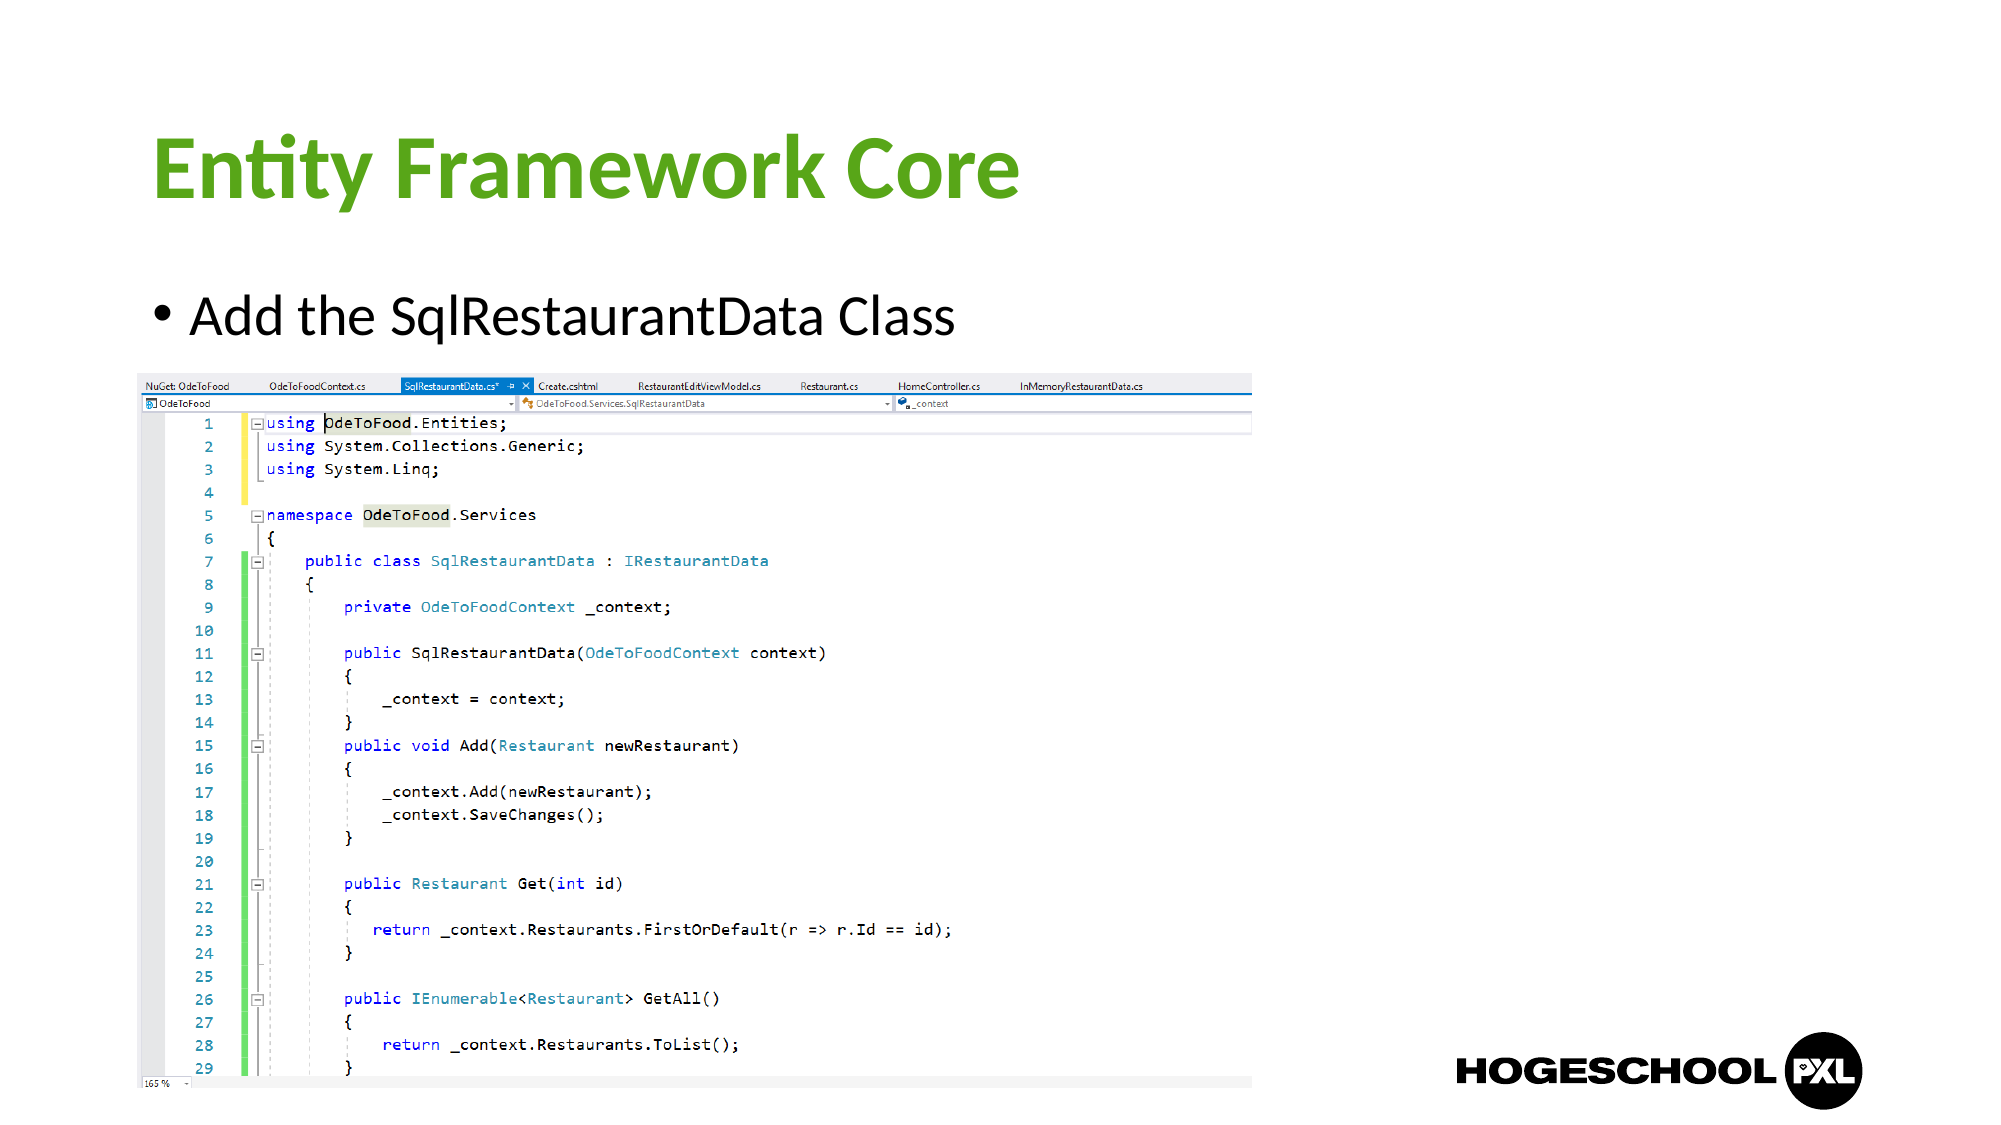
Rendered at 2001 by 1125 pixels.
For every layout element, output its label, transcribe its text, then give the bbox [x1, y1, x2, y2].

text_box Add the SqlRestaurantData Class [137, 277, 1863, 992]
title Entity Framework Core [137, 59, 1863, 277]
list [137, 373, 1253, 1088]
